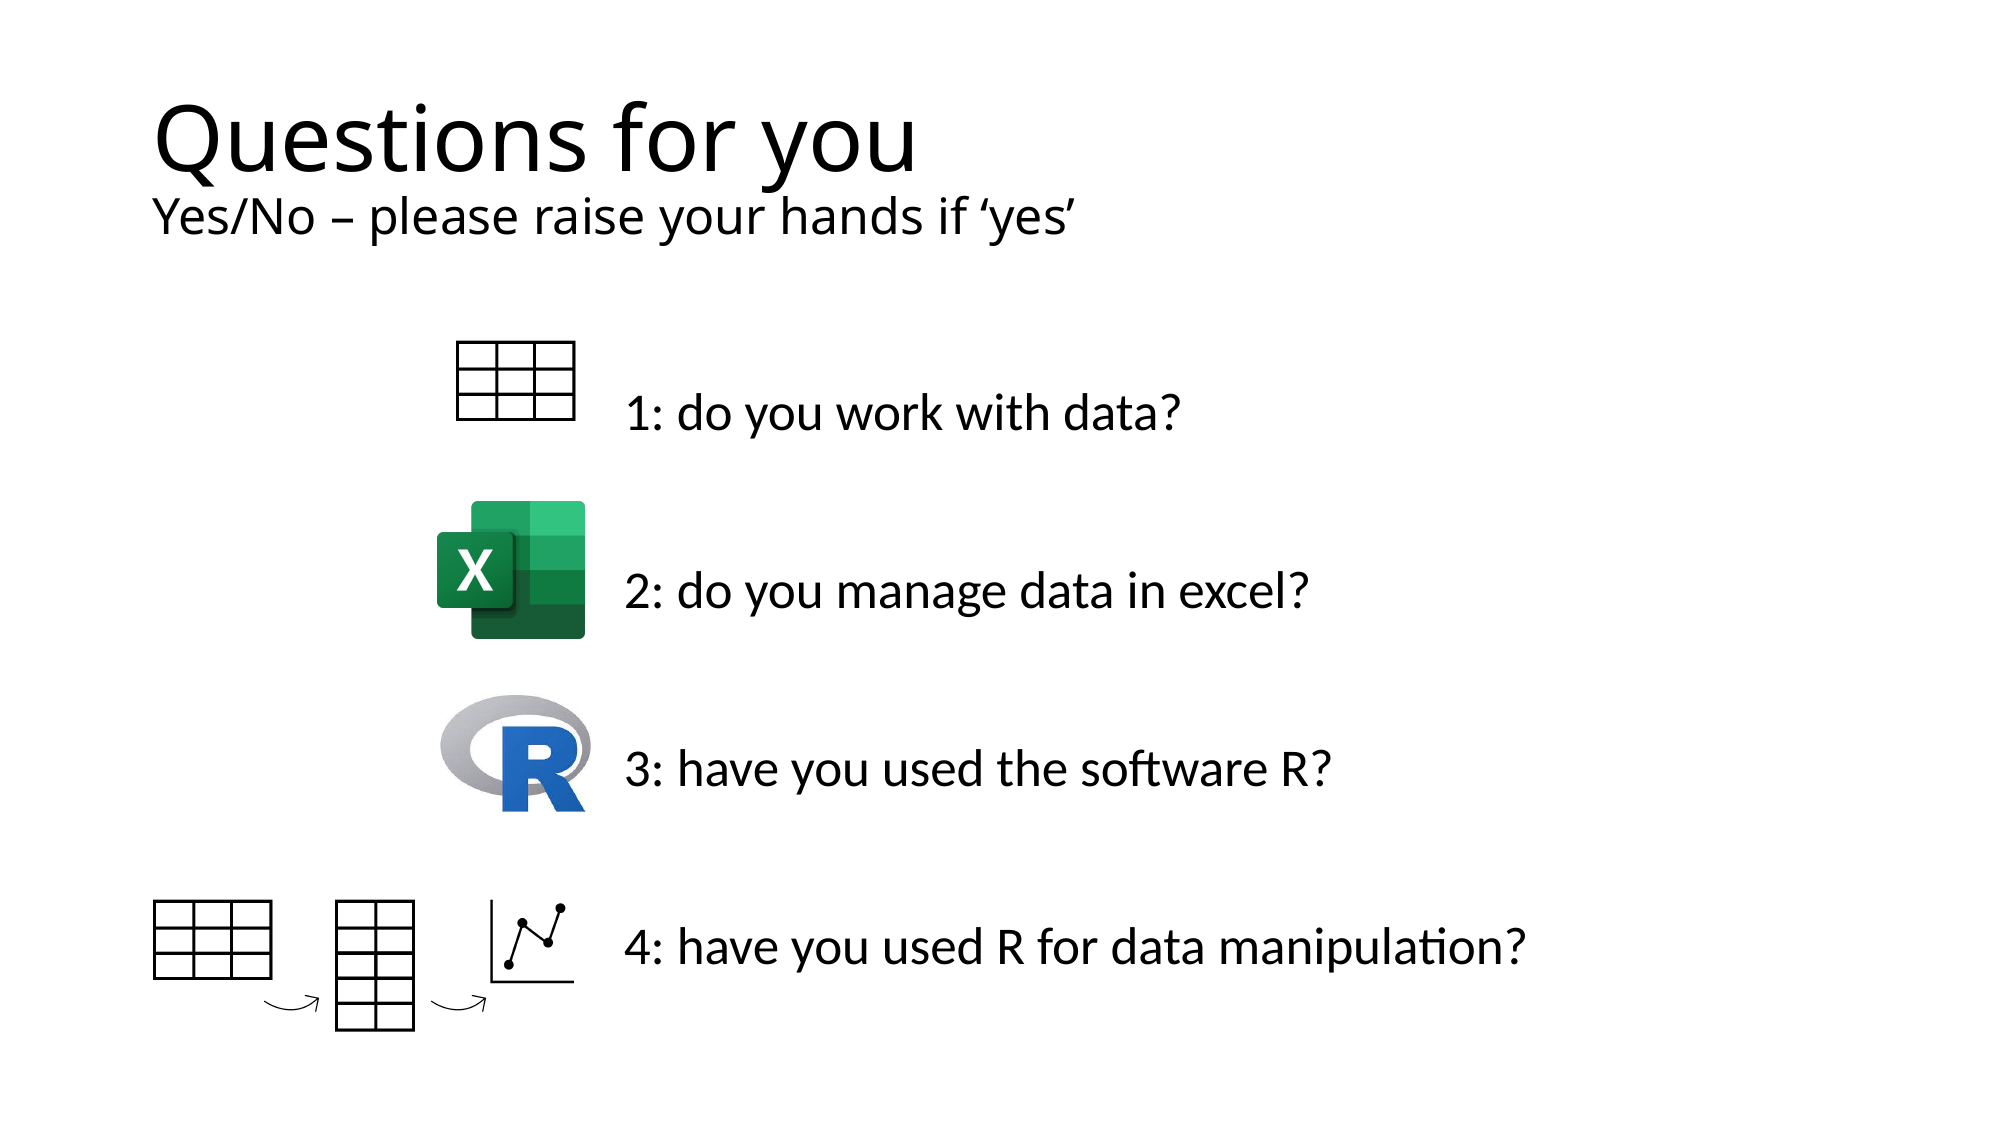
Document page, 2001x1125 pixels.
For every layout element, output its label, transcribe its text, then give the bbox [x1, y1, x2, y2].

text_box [319, 865, 415, 1066]
picture [423, 881, 591, 1037]
list 1: do you work with data? 2: do you manage data in excel? 3: have you used the software R? 4: have you used R for data manipulation? [608, 275, 1906, 989]
picture [137, 865, 322, 1037]
picture [440, 306, 591, 457]
picture [437, 501, 585, 639]
title Questions for you Yes/No – please raise your hands if ‘yes’ [137, 59, 1863, 278]
picture [440, 694, 591, 812]
